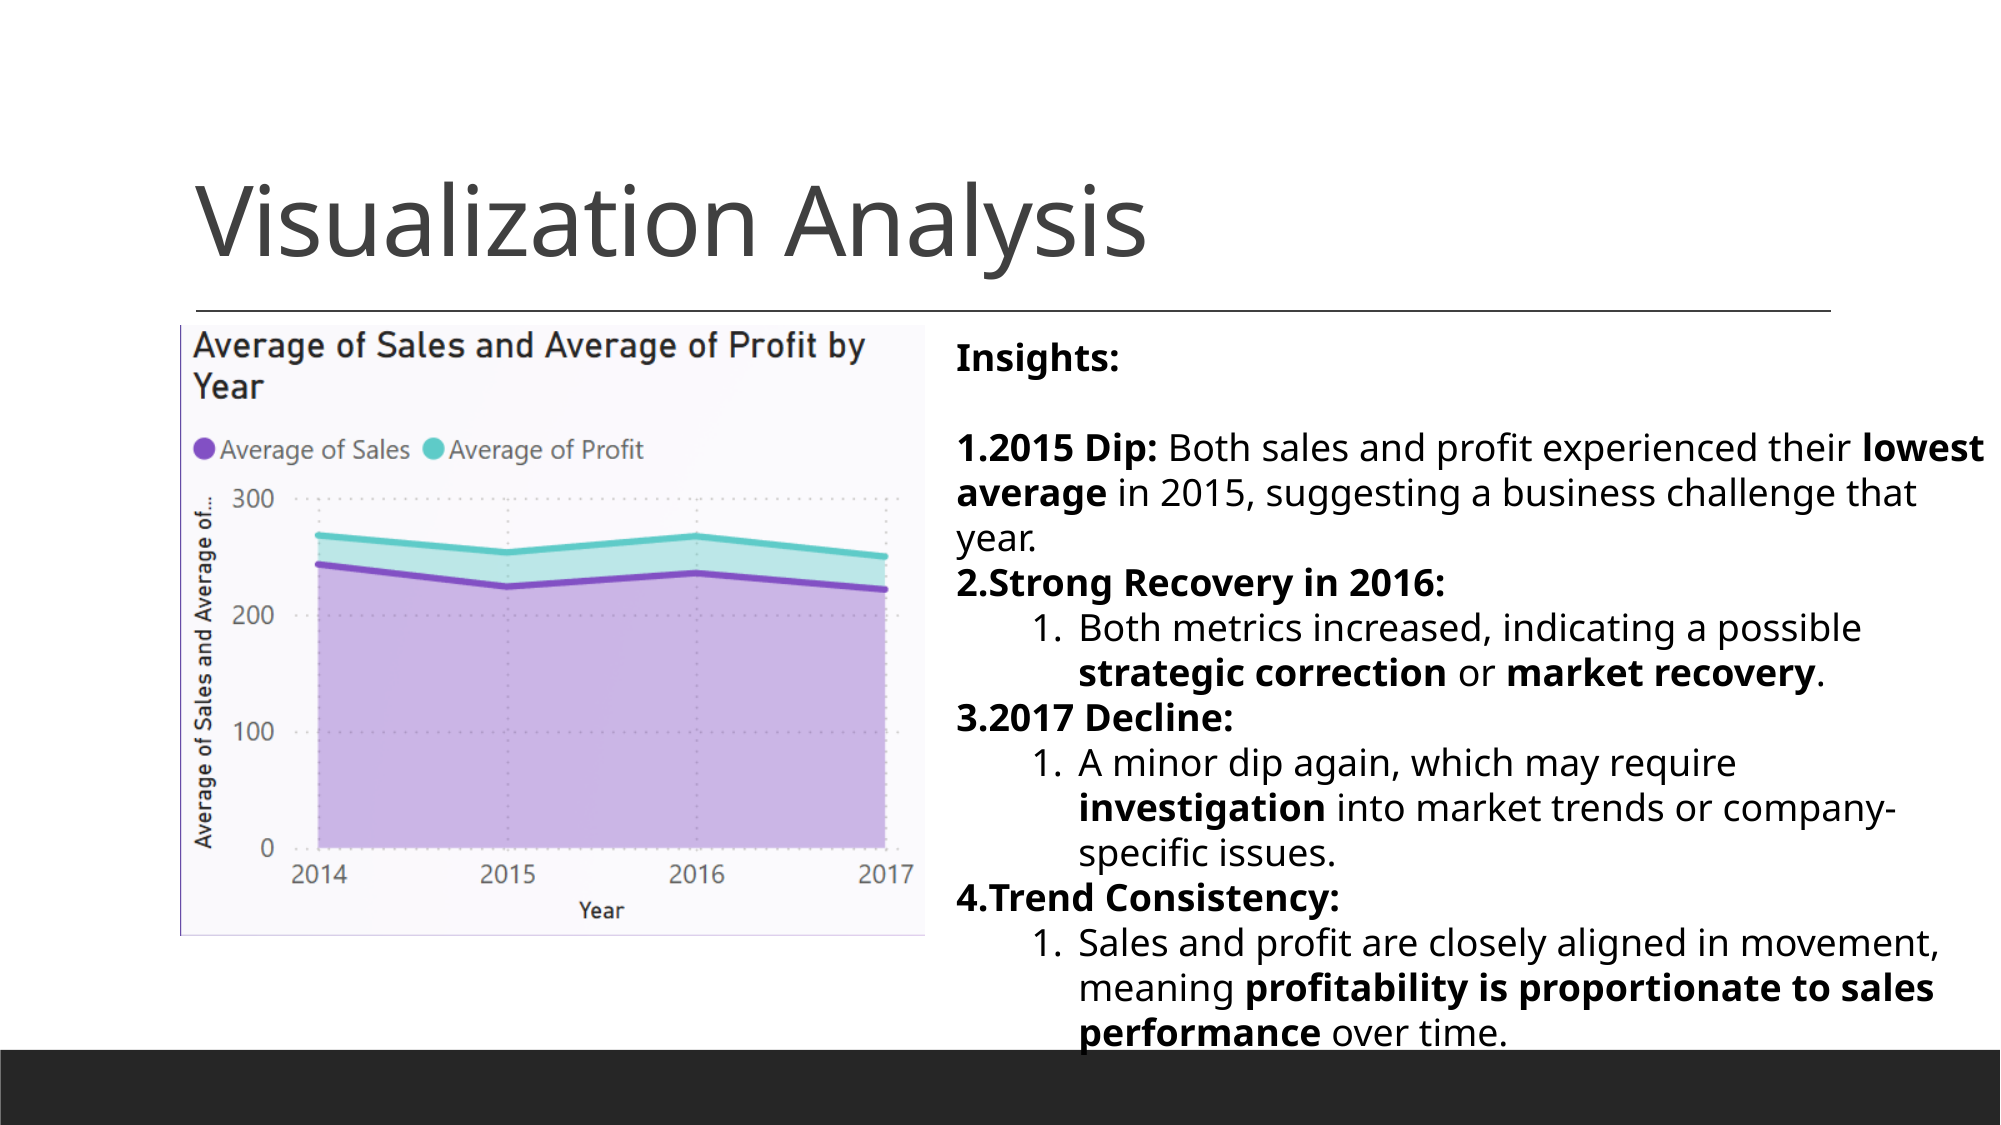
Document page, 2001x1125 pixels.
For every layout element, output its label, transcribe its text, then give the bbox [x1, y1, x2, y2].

text_box Insights: 2015 Dip: Both sales and profit experienced their lowest average in 2015, suggesting a business challenge that year. Strong Recovery in 2016: Both metrics increased, indicating a possible strategic correction or market recovery. 2017 Decline: A minor dip again, which may require investigation into market trends or company-specific issues. Trend Consistency: Sales and profit are closely aligned in movement, meaning profitability is proportionate to sales performance over time. [941, 236, 2000, 1062]
title Visualization Analysis [180, 47, 1830, 285]
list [179, 325, 926, 937]
